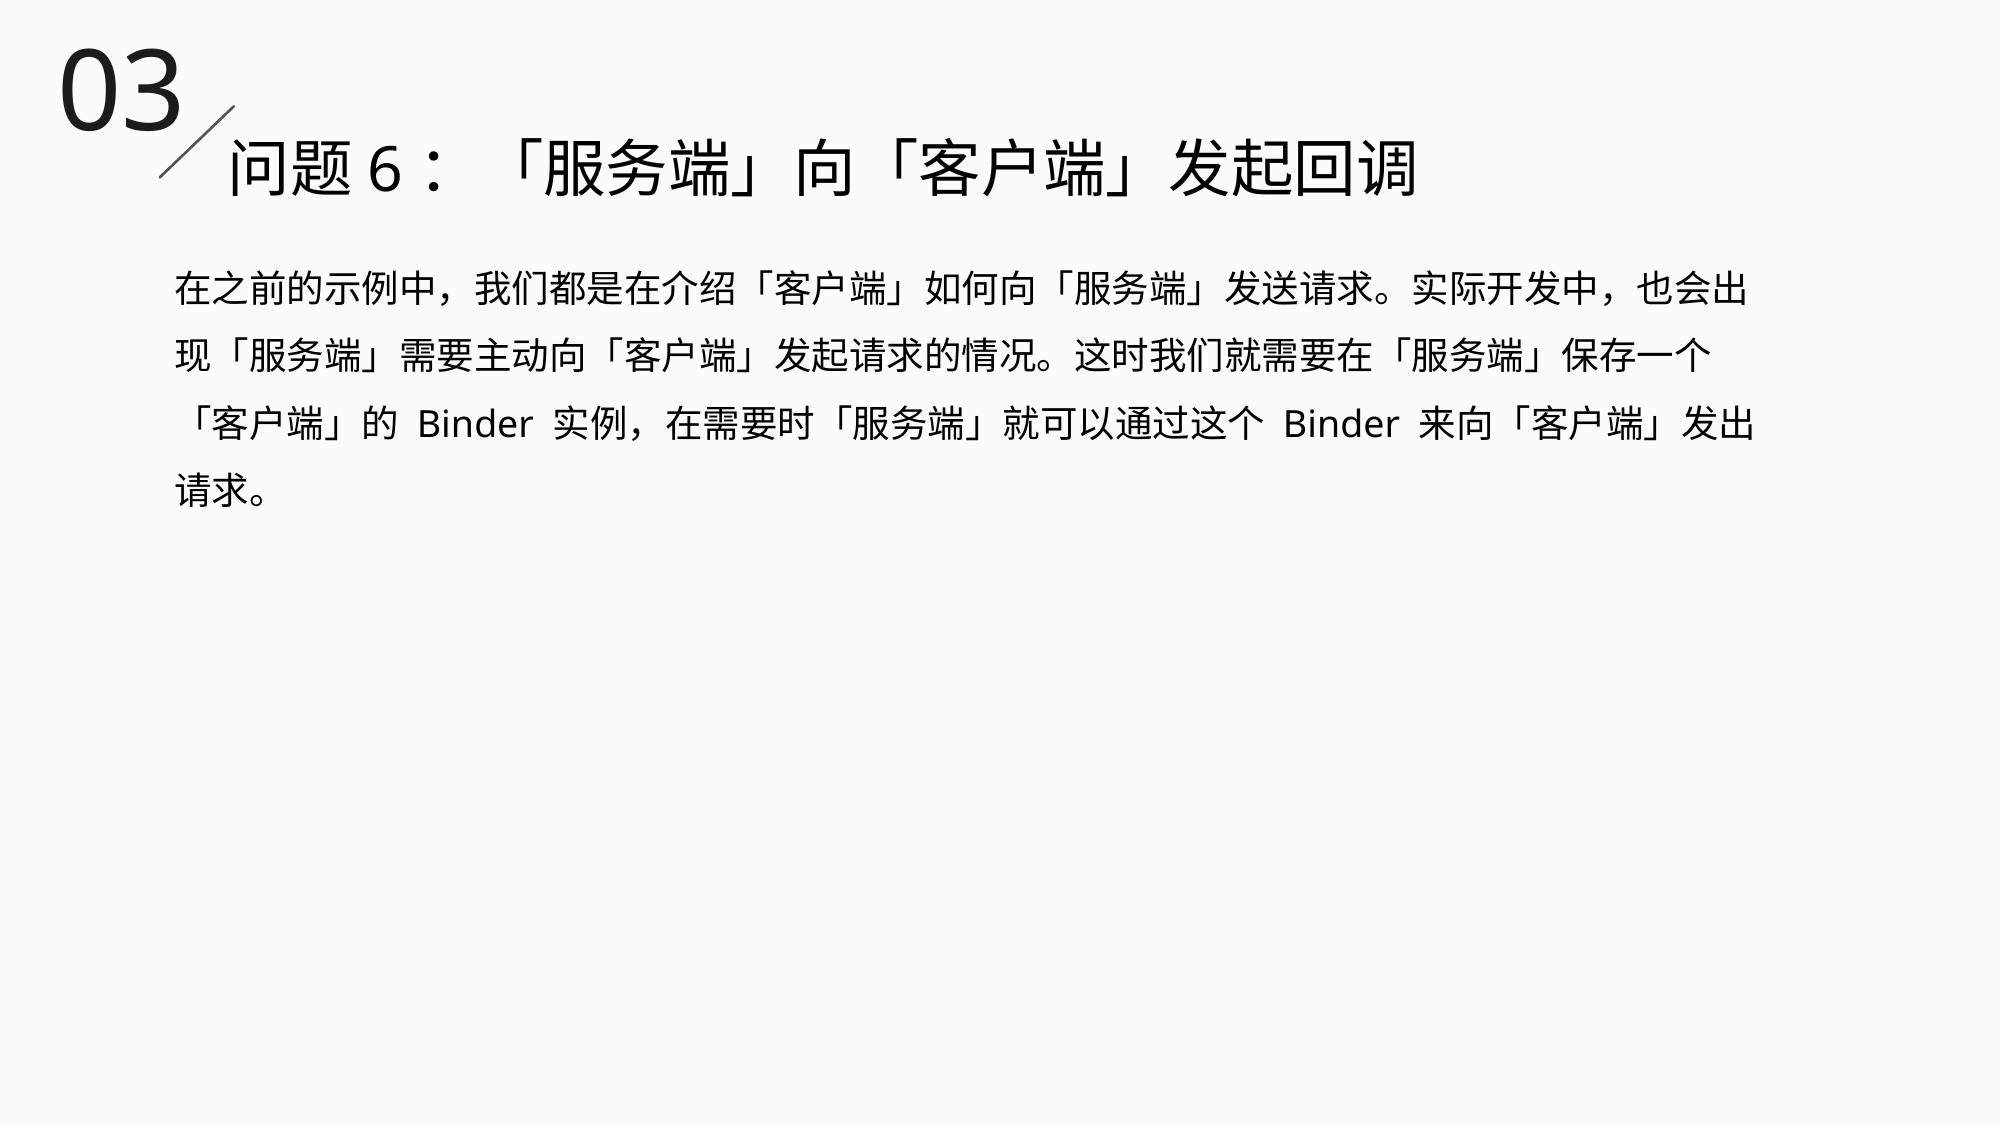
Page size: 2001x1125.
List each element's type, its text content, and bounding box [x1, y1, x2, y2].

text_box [159, 106, 234, 178]
text_box 问题6：「服务端」向「客户端」发起回调 [213, 106, 1782, 212]
text_box 03 [42, 10, 214, 161]
text_box 在之前的示例中，我们都是在介绍「客户端」如何向「服务端」发送请求。实际开发中，也会出现「服务端」需要主动向「客户端」发起请求的情况。这时我们就需要在「服务端」保存一个「客户端」的 Binder 实例，在需要时「服务端」就可以通过这个 Binder 来向「客户端」发出请求。 [159, 234, 1782, 998]
